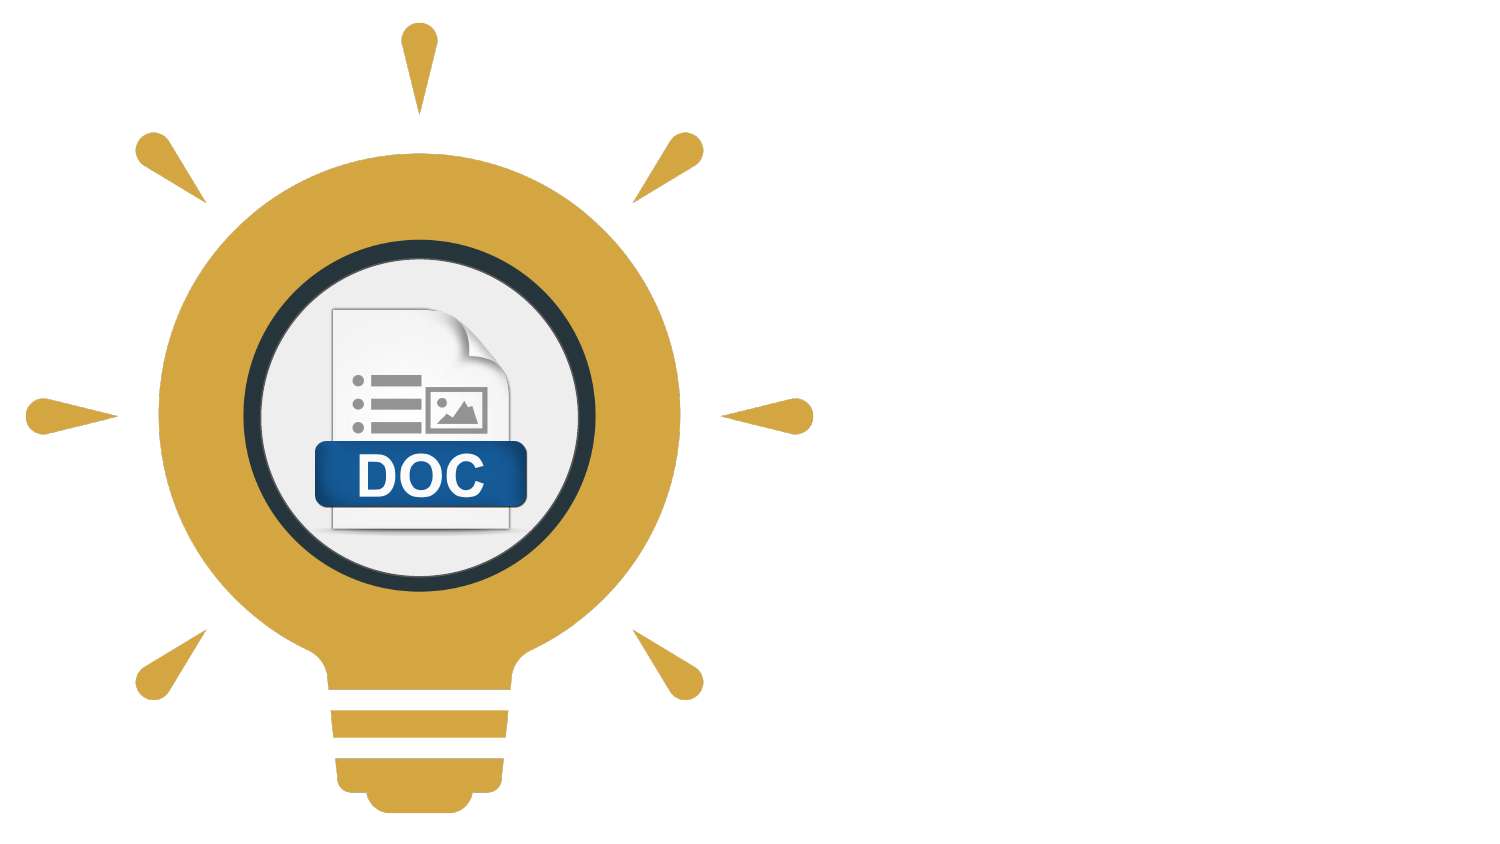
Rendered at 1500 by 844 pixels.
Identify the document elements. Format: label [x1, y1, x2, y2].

picture [9, 8, 830, 828]
